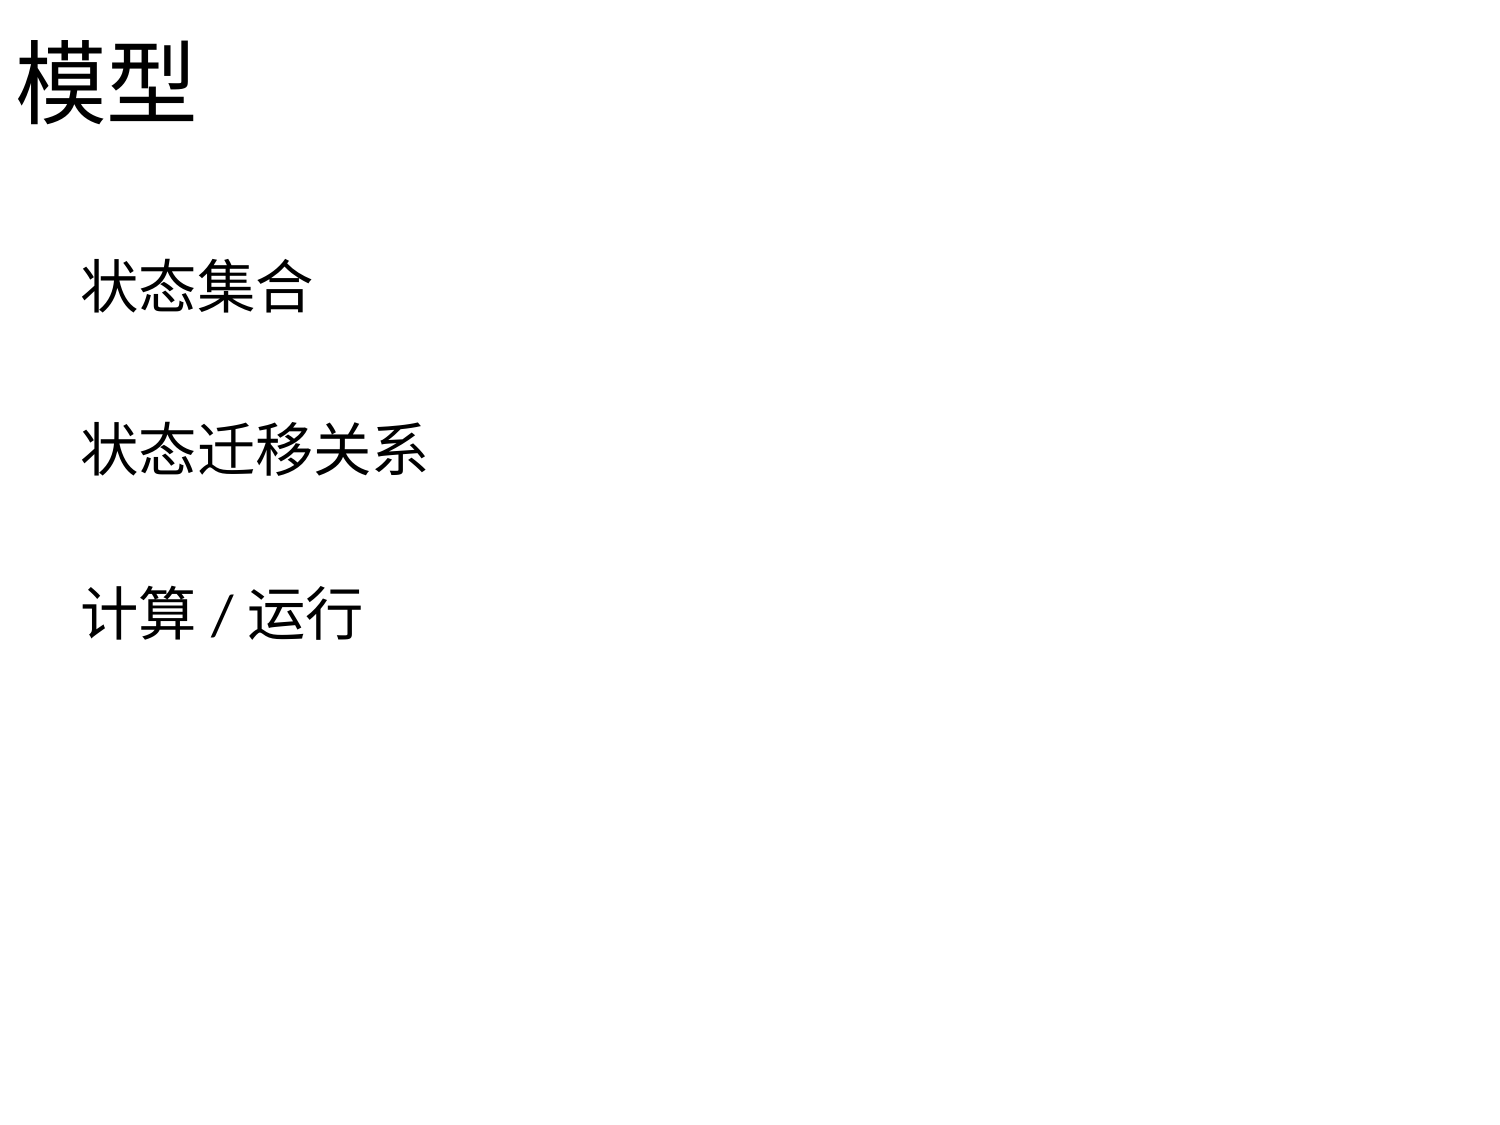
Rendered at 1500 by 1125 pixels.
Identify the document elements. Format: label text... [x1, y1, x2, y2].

list 状态集合 状态迁移关系 计算/运行 [0, 160, 1500, 1125]
title 模型 [0, 0, 1500, 160]
